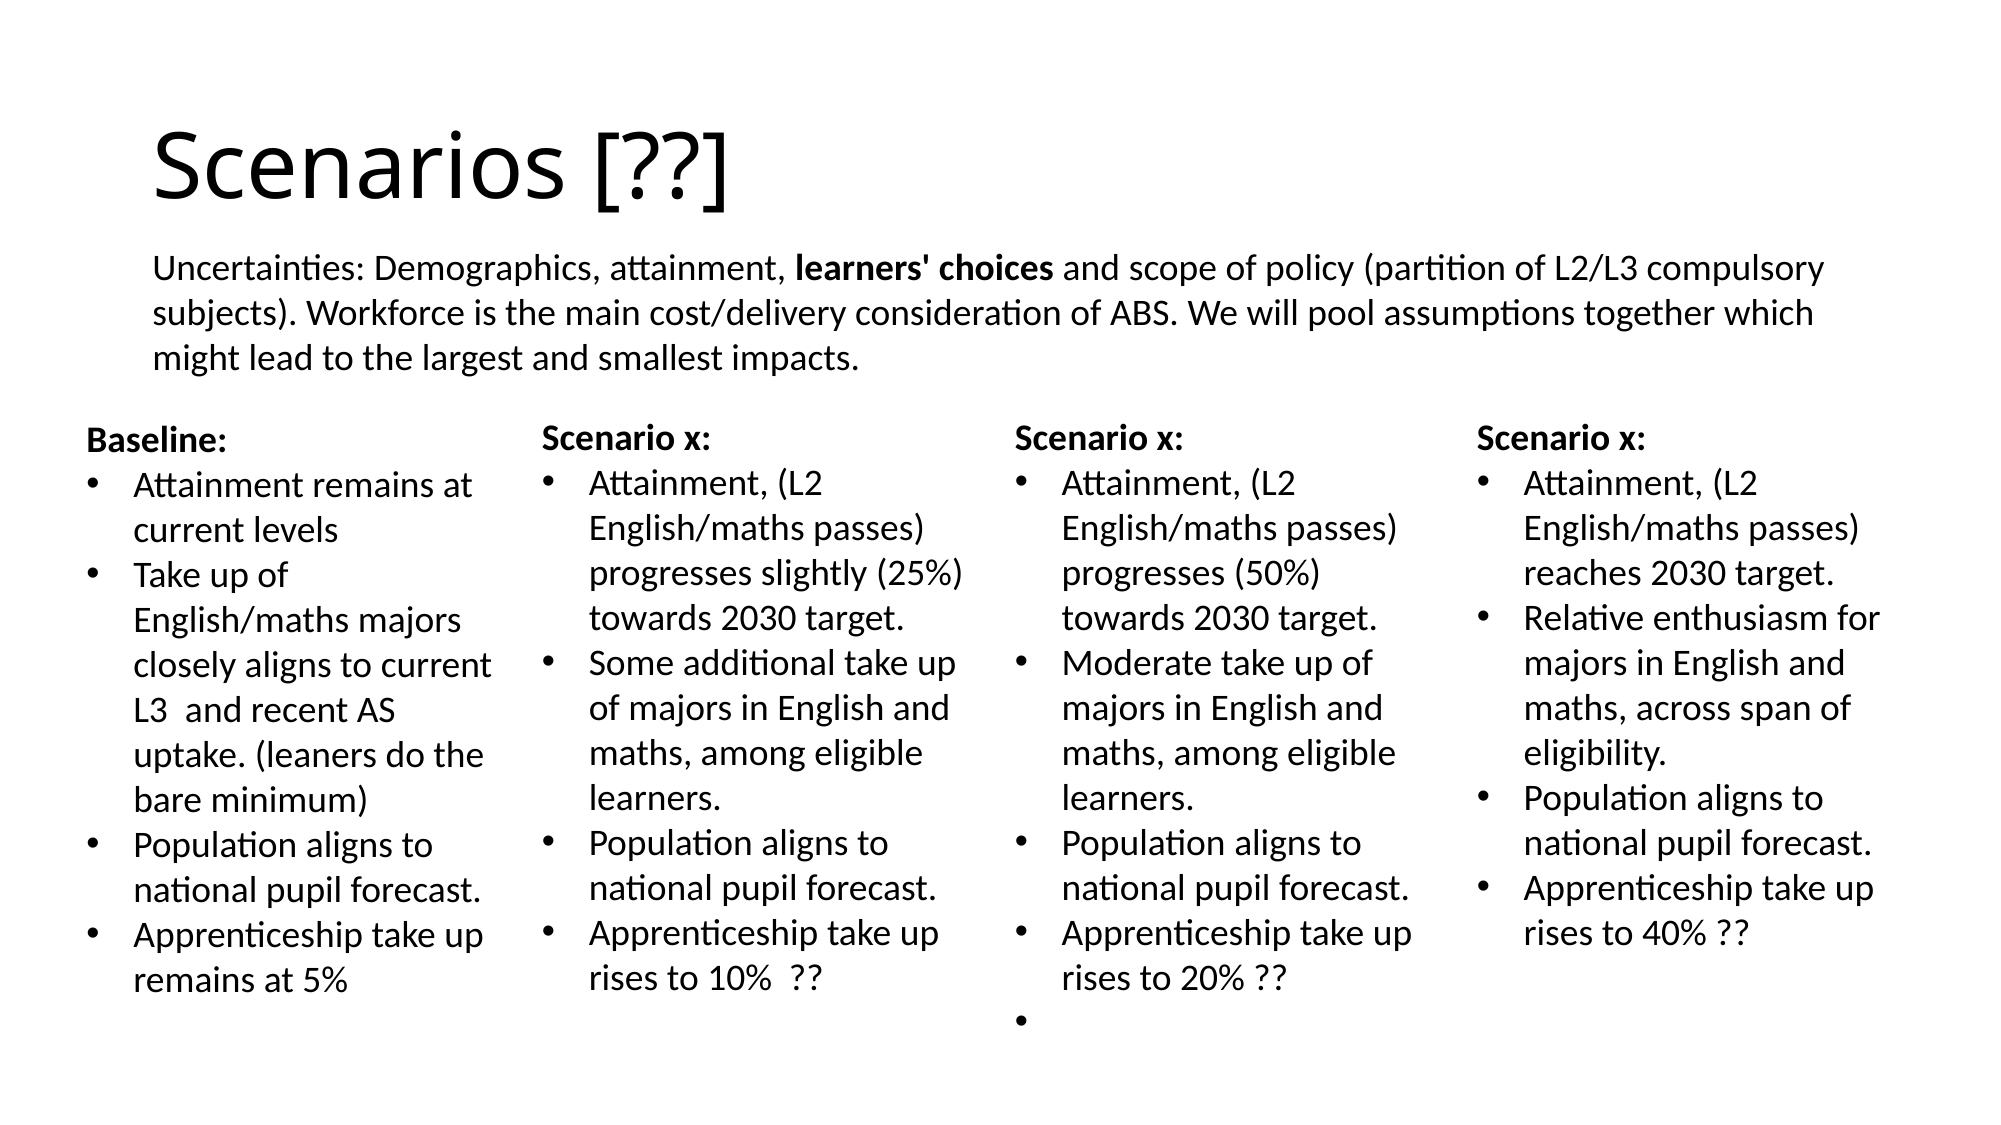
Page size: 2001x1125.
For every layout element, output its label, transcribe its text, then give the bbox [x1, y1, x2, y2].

text_box Uncertainties: Demographics, attainment, learners' choices and scope of policy (partition of L2/L3 compulsory subjects). Workforce is the main cost/delivery consideration of ABS. We will pool assumptions together which might lead to the largest and smallest impacts. [137, 235, 1882, 385]
text_box Baseline: Attainment remains at current levels Take up of English/maths majors closely aligns to current L3 and recent AS uptake. (leaners do the bare minimum) Population aligns to national pupil forecast. Apprenticeship take up remains at 5% [71, 407, 527, 1008]
text_box Scenario x: Attainment, (L2 English/maths passes) progresses slightly (25%) towards 2030 target. Some additional take up of majors in English and maths, among eligible learners. Population aligns to national pupil forecast. Apprenticeship take up rises to 10% ?? [527, 405, 999, 1051]
text_box Scenario x: Attainment, (L2 English/maths passes) reaches 2030 target. Relative enthusiasm for majors in English and maths, across span of eligibility. Population aligns to national pupil forecast. Apprenticeship take up rises to 40% ?? [1462, 405, 1946, 961]
title Scenarios [??] [137, 59, 1863, 235]
text_box Scenario x: Attainment, (L2 English/maths passes) progresses (50%) towards 2030 target. Moderate take up of majors in English and maths, among eligible learners. Population aligns to national pupil forecast. Apprenticeship take up rises to 20% ?? [999, 405, 1445, 1096]
